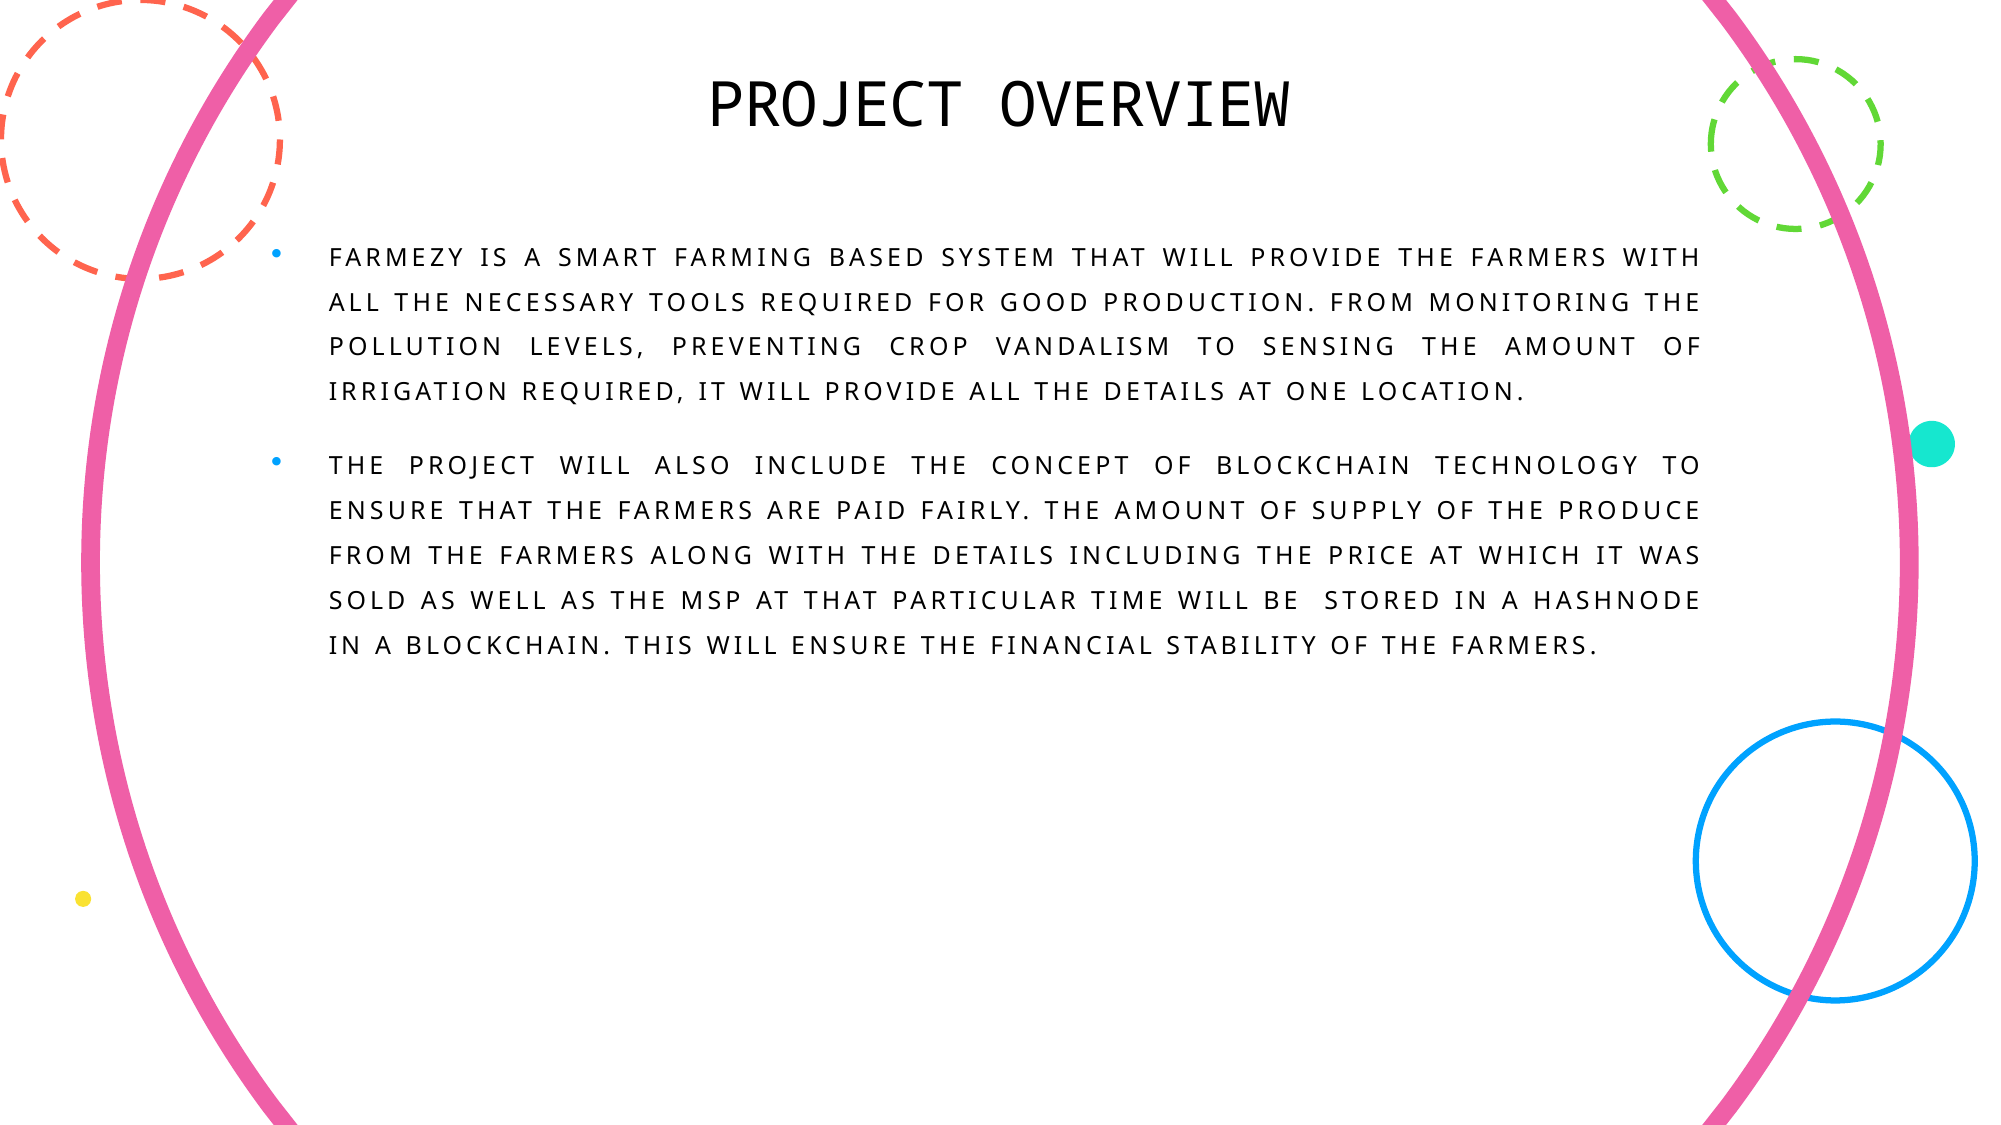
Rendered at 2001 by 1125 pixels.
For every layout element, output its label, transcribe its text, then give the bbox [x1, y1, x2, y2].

text_box FARMezy is a Smart Farming based system that will provide the farmers with all the necessary tools required for good production. From monitoring the pollution levels, preventing Crop Vandalism to sensing the amount of irrigation required, it will provide all the details at one location. The project will also include the concept of Blockchain Technology to ensure that the farmers are paid fairly. The amount of supply of the produce from the farmers along with the details including the price at which it was sold as well as the MSP at that particular time will be stored in a hashnode in a blockchain. This will ensure the financial stability of the farmers. [257, 218, 1722, 1052]
text_box PROJECT OVERVIEW [396, 59, 1604, 147]
